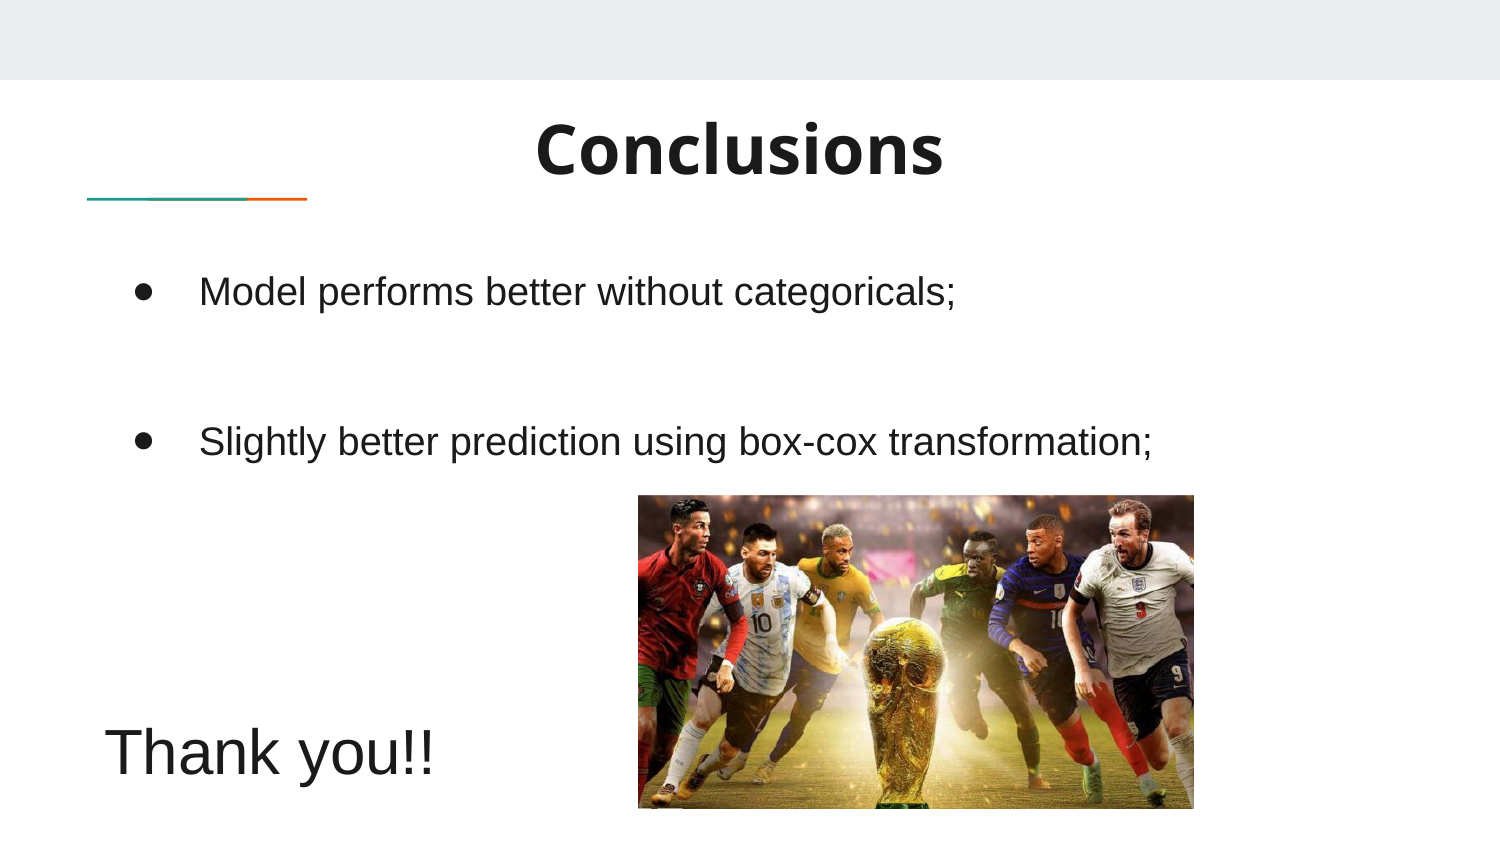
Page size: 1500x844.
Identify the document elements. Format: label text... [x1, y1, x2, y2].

list Model performs better without categoricals; Slightly better prediction using box-cox transformation; Thank you!! [89, 243, 1440, 809]
title Conclusions [109, 90, 1371, 190]
picture [637, 495, 1195, 809]
